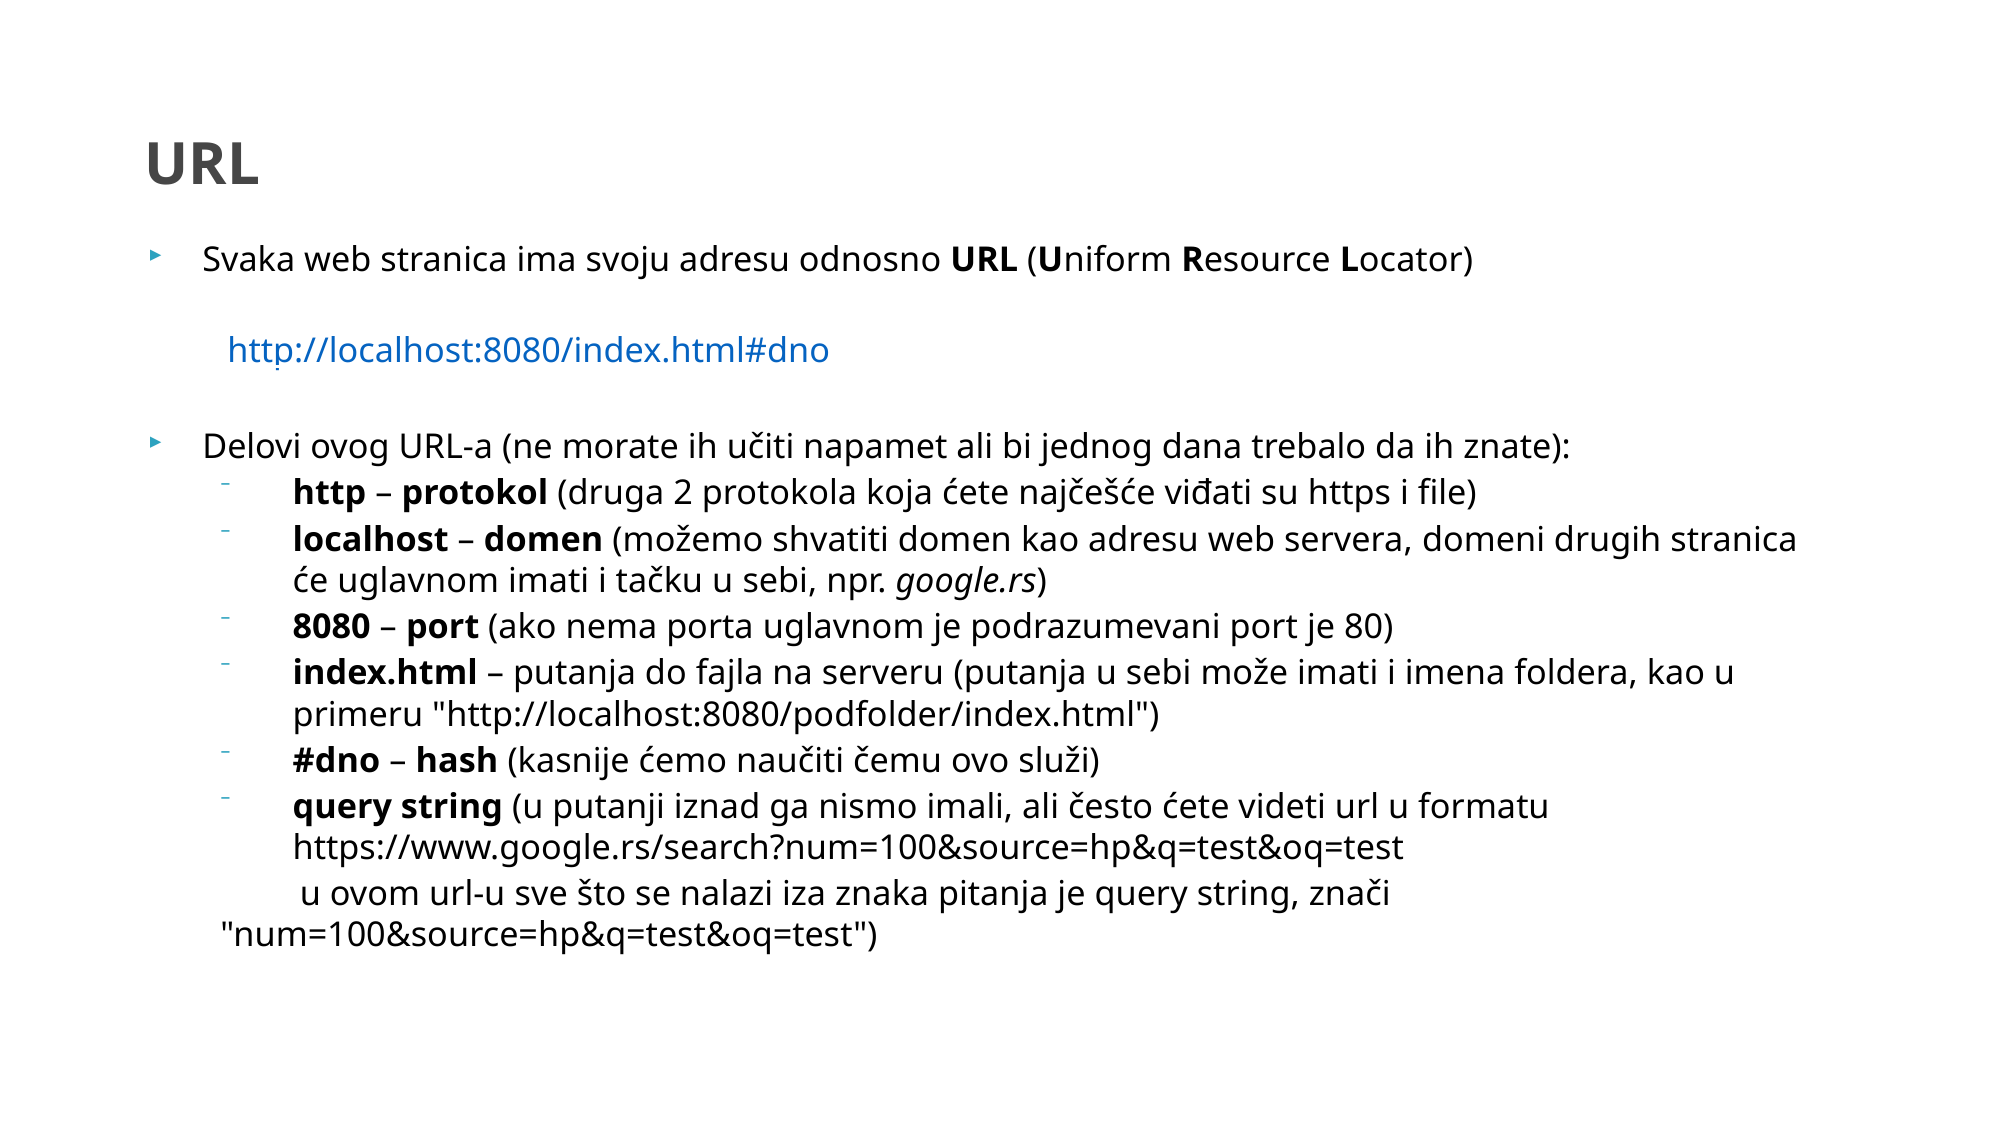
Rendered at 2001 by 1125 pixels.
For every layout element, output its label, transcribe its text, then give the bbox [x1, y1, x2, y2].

text_box Svaka web stranica ima svoju adresu odnosno URL (Uniform Resource Locator) http://localhost:8080/index.html#dno Delovi ovog URL-a (ne morate ih učiti napamet ali bi jednog dana trebalo da ih znate): http – protokol (druga 2 protokola koja ćete najčešće viđati su https i file) localhost – domen (možemo shvatiti domen kao adresu web servera, domeni drugih stranica će uglavnom imati i tačku u sebi, npr. google.rs) 8080 – port (ako nema porta uglavnom je podrazumevani port je 80) index.html – putanja do fajla na serveru (putanja u sebi može imati i imena foldera, kao u primeru "http://localhost:8080/podfolder/index.html") #dno – hash (kasnije ćemo naučiti čemu ovo služi) query string (u putanji iznad ga nismo imali, ali često ćete videti url u formatu https://www.google.rs/search?num=100&source=hp&q=test&oq=test u ovom url-u sve što se nalazi iza znaka pitanja je query string, znači "num=100&source=hp&q=test&oq=test") [133, 230, 1845, 967]
text_box URL [130, 52, 1842, 270]
